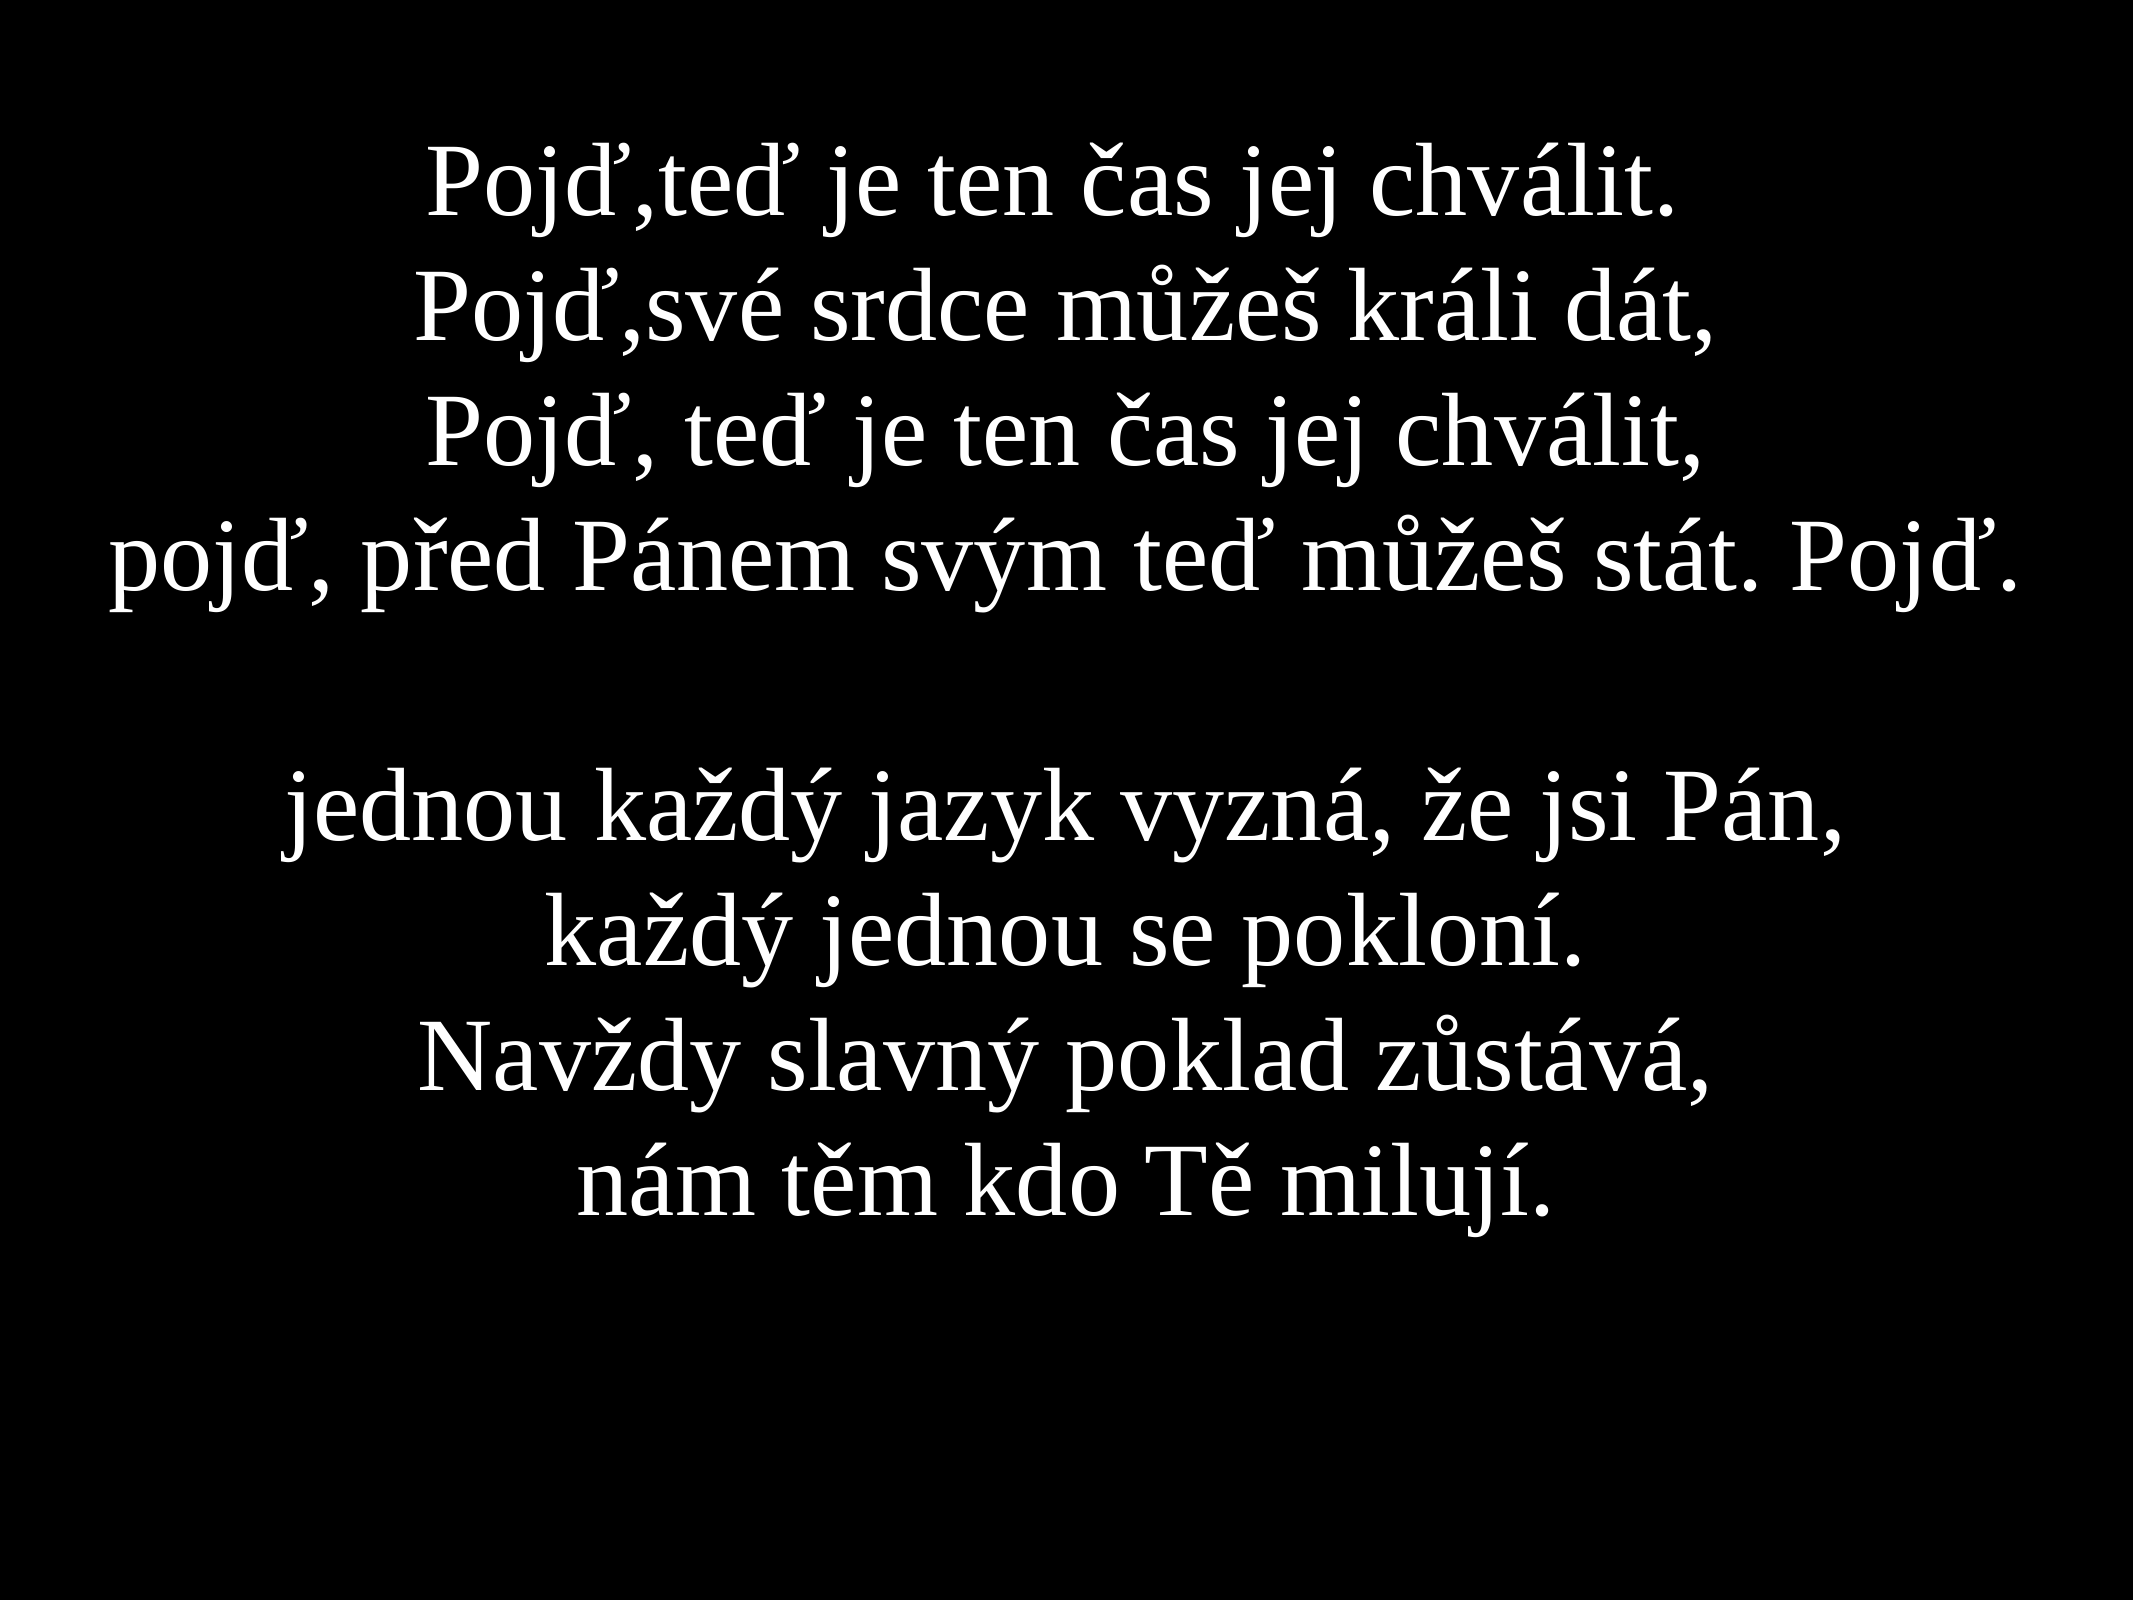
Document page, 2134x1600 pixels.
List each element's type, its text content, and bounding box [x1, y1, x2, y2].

text_box Pojď,teď je ten čas jej chválit. Pojď,své srdce můžeš králi dát, Pojď, teď je ten čas jej chválit, pojď, před Pánem svým teď můžeš stát. Pojď. jednou každý jazyk vyzná, že jsi Pán, každý jednou se pokloní. Navždy slavný poklad zůstává, nám těm kdo Tě milují. [47, 103, 2086, 1245]
